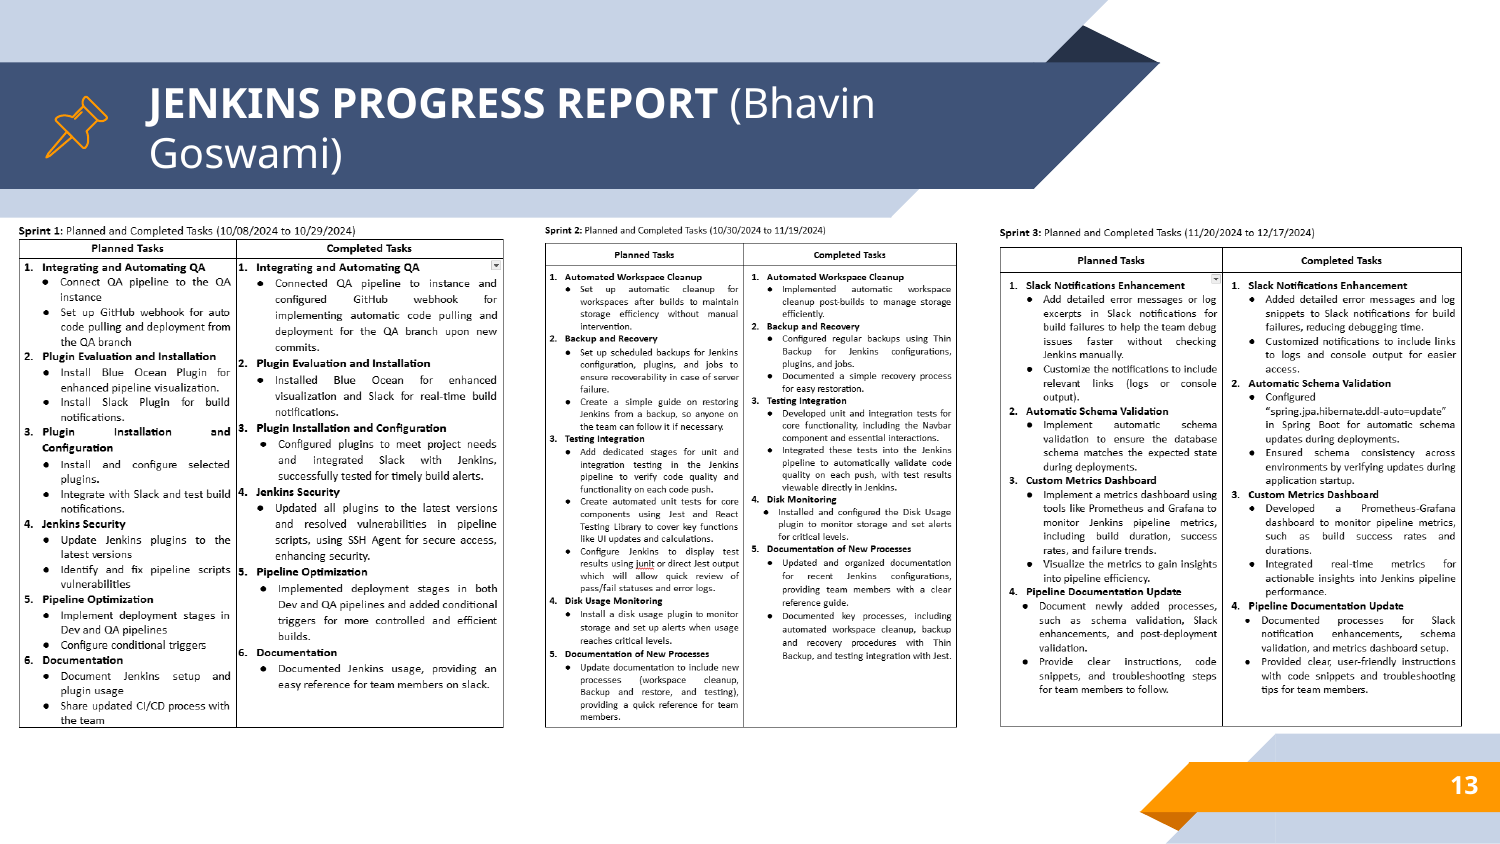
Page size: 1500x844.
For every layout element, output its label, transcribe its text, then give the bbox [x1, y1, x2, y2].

picture [541, 221, 959, 730]
picture [992, 221, 1468, 730]
title JENKINS PROGRESS REPORT (Bhavin Goswami) [133, 64, 1035, 190]
slide_number ‹#› [1249, 760, 1494, 813]
picture [13, 221, 508, 730]
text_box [45, 96, 108, 158]
